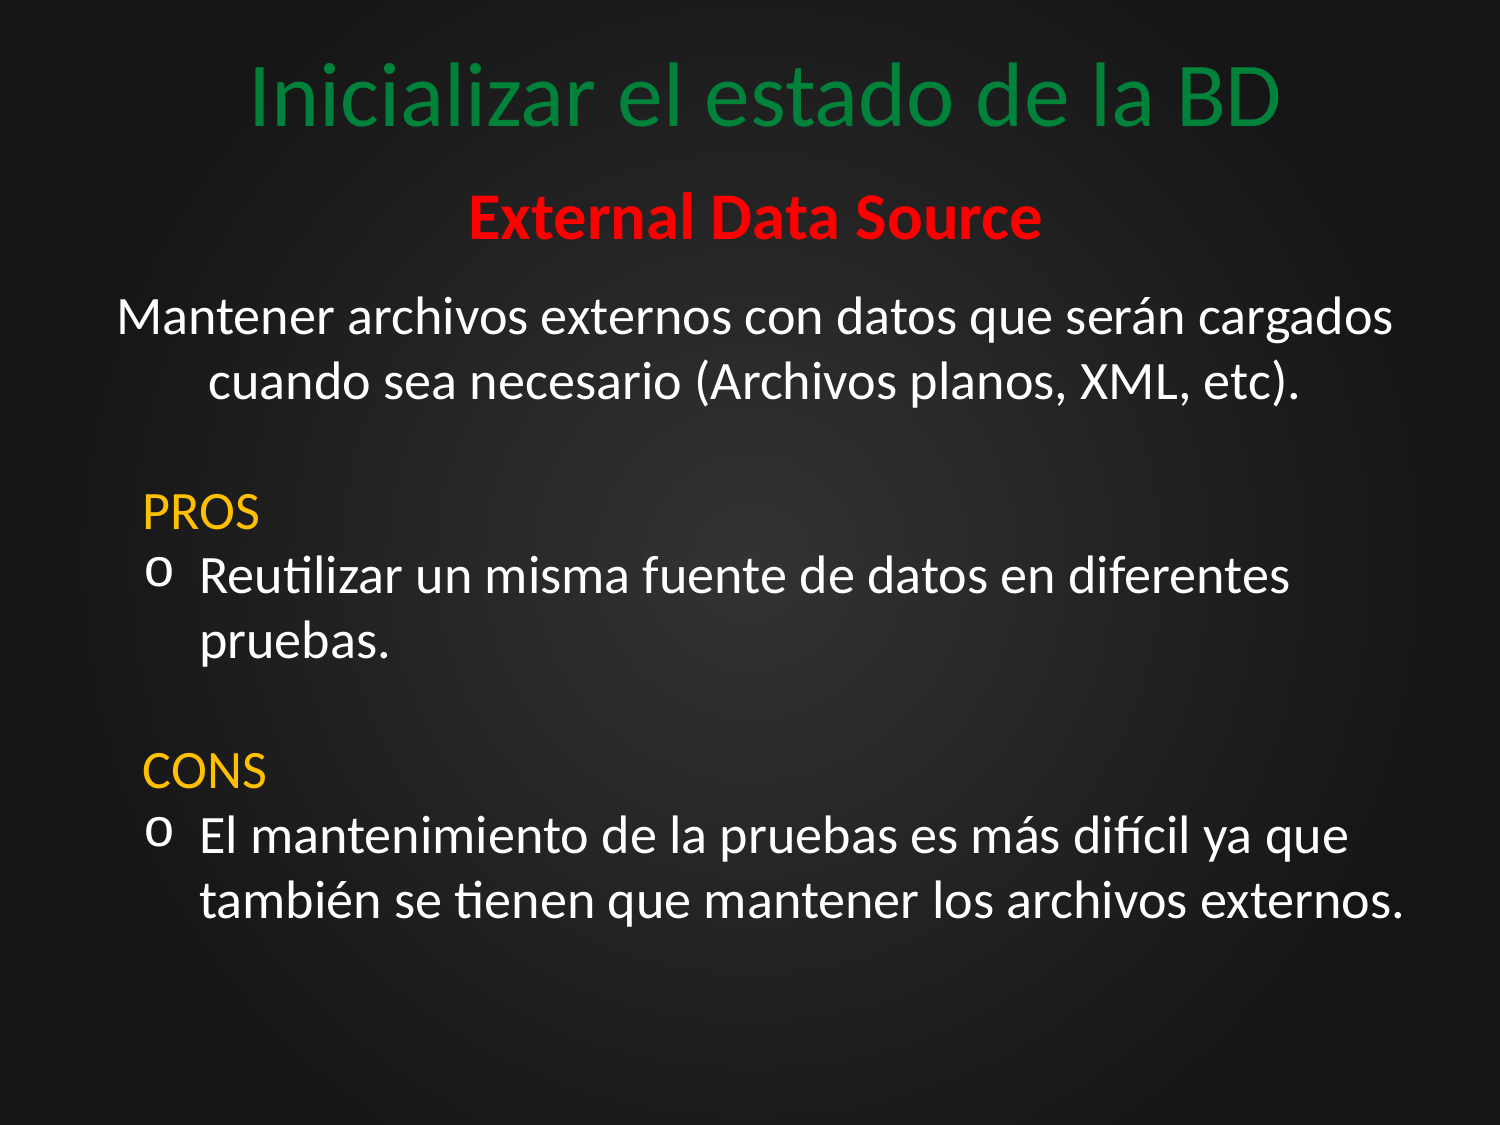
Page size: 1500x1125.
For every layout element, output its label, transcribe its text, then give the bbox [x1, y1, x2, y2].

picture [0, 0, 1500, 1125]
text_box External Data Source [53, 165, 1459, 260]
text_box Mantener archivos externos con datos que serán cargados cuando sea necesario (Archivos planos, XML, etc). PROS Reutilizar un misma fuente de datos en diferentes pruebas. CONS El mantenimiento de la pruebas es más difícil ya que también se tienen que mantener los archivos externos. [53, 272, 1459, 937]
title Inicializar el estado de la BD [91, 29, 1442, 150]
